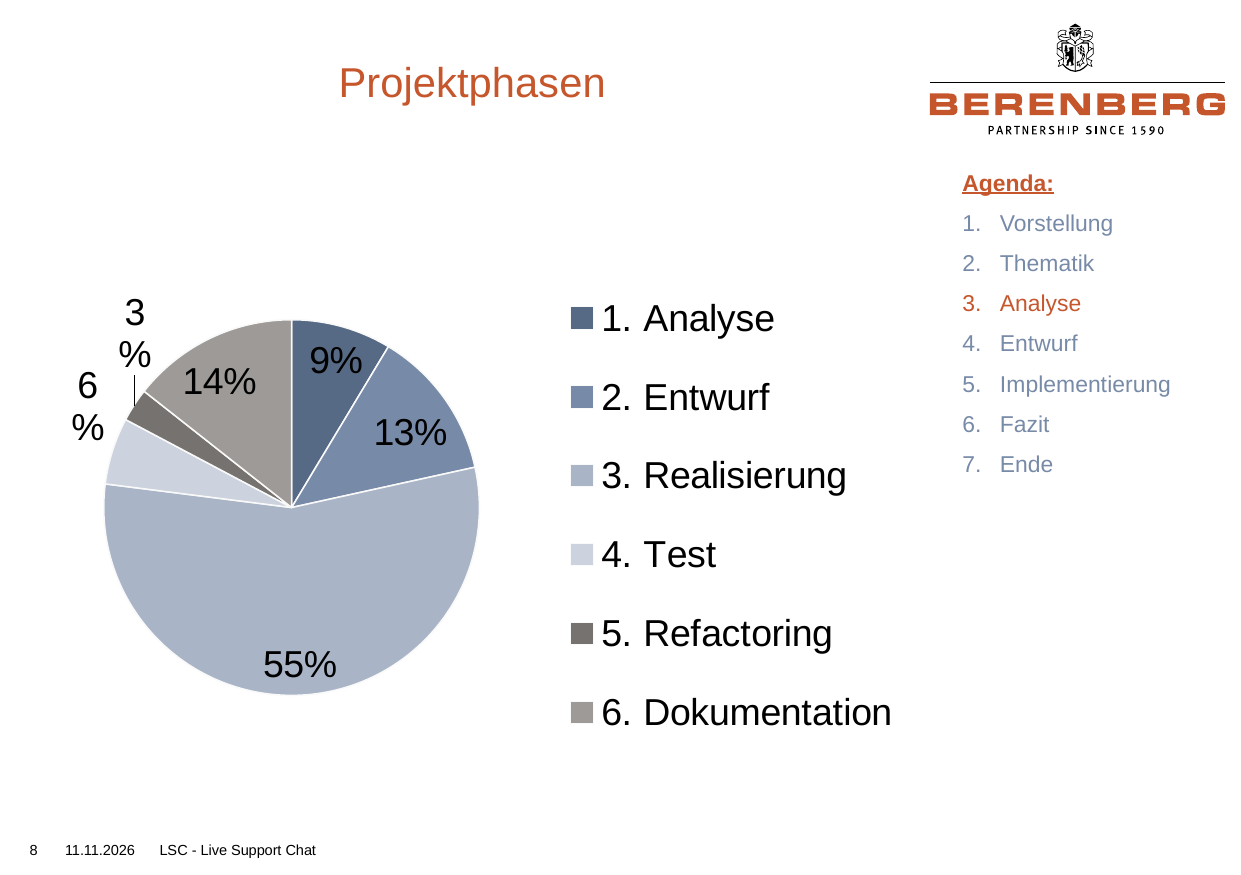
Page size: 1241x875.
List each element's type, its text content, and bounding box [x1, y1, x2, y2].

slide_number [65, 841, 159, 862]
footer LSC - Live Support Chat [159, 841, 916, 862]
title Projektphasen [29, 23, 916, 107]
slide_number 8 [29, 841, 65, 862]
chart [29, 165, 916, 804]
list Agenda: Vorstellung Thematik Analyse Entwurf Implementierung Fazit Ende [962, 165, 1211, 804]
